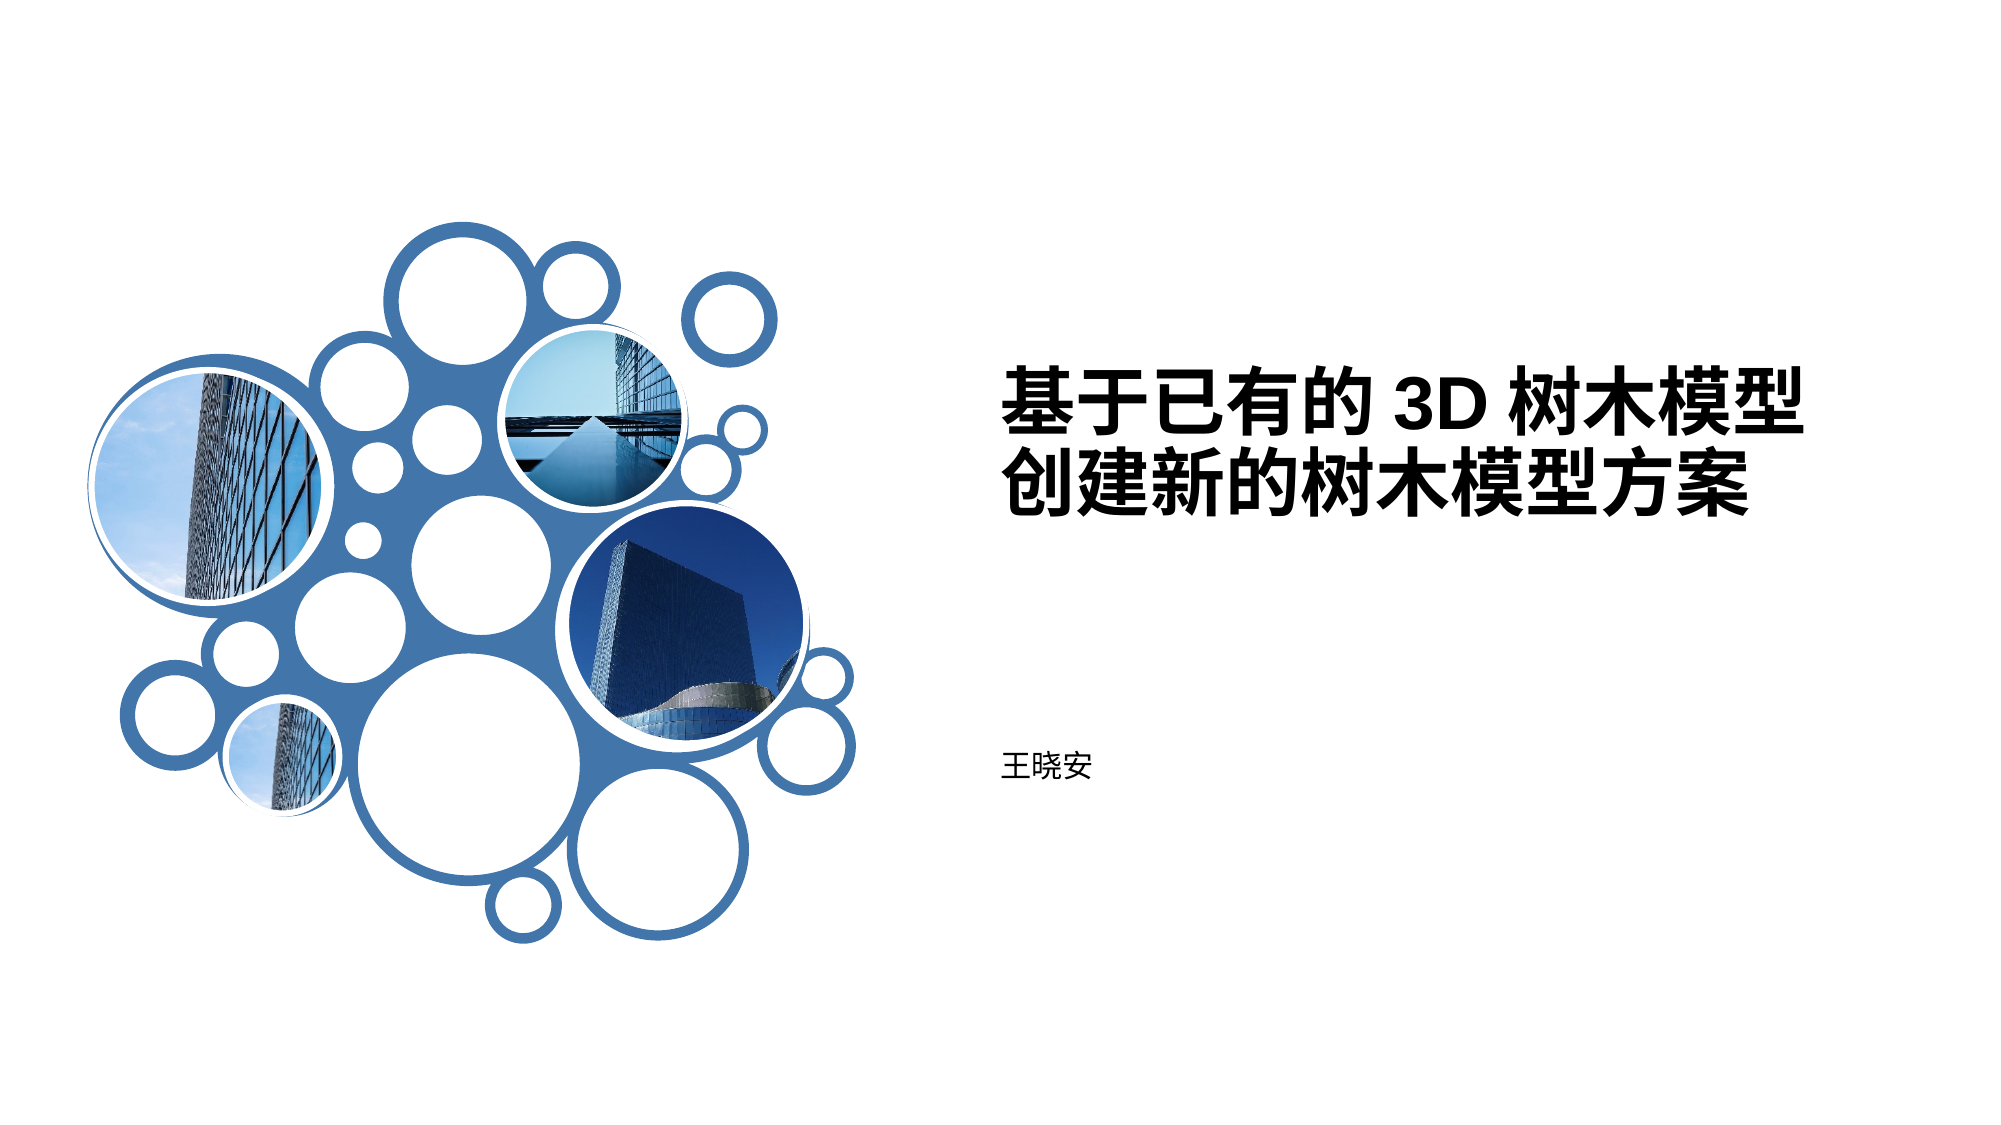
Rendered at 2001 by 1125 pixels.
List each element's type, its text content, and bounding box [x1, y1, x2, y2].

picture [91, 370, 325, 603]
picture [225, 699, 340, 814]
title 基于已有的3D树木模型创建新的树木模型方案 [985, 335, 1890, 557]
list 王晓安 [985, 743, 1890, 792]
picture [501, 327, 807, 744]
